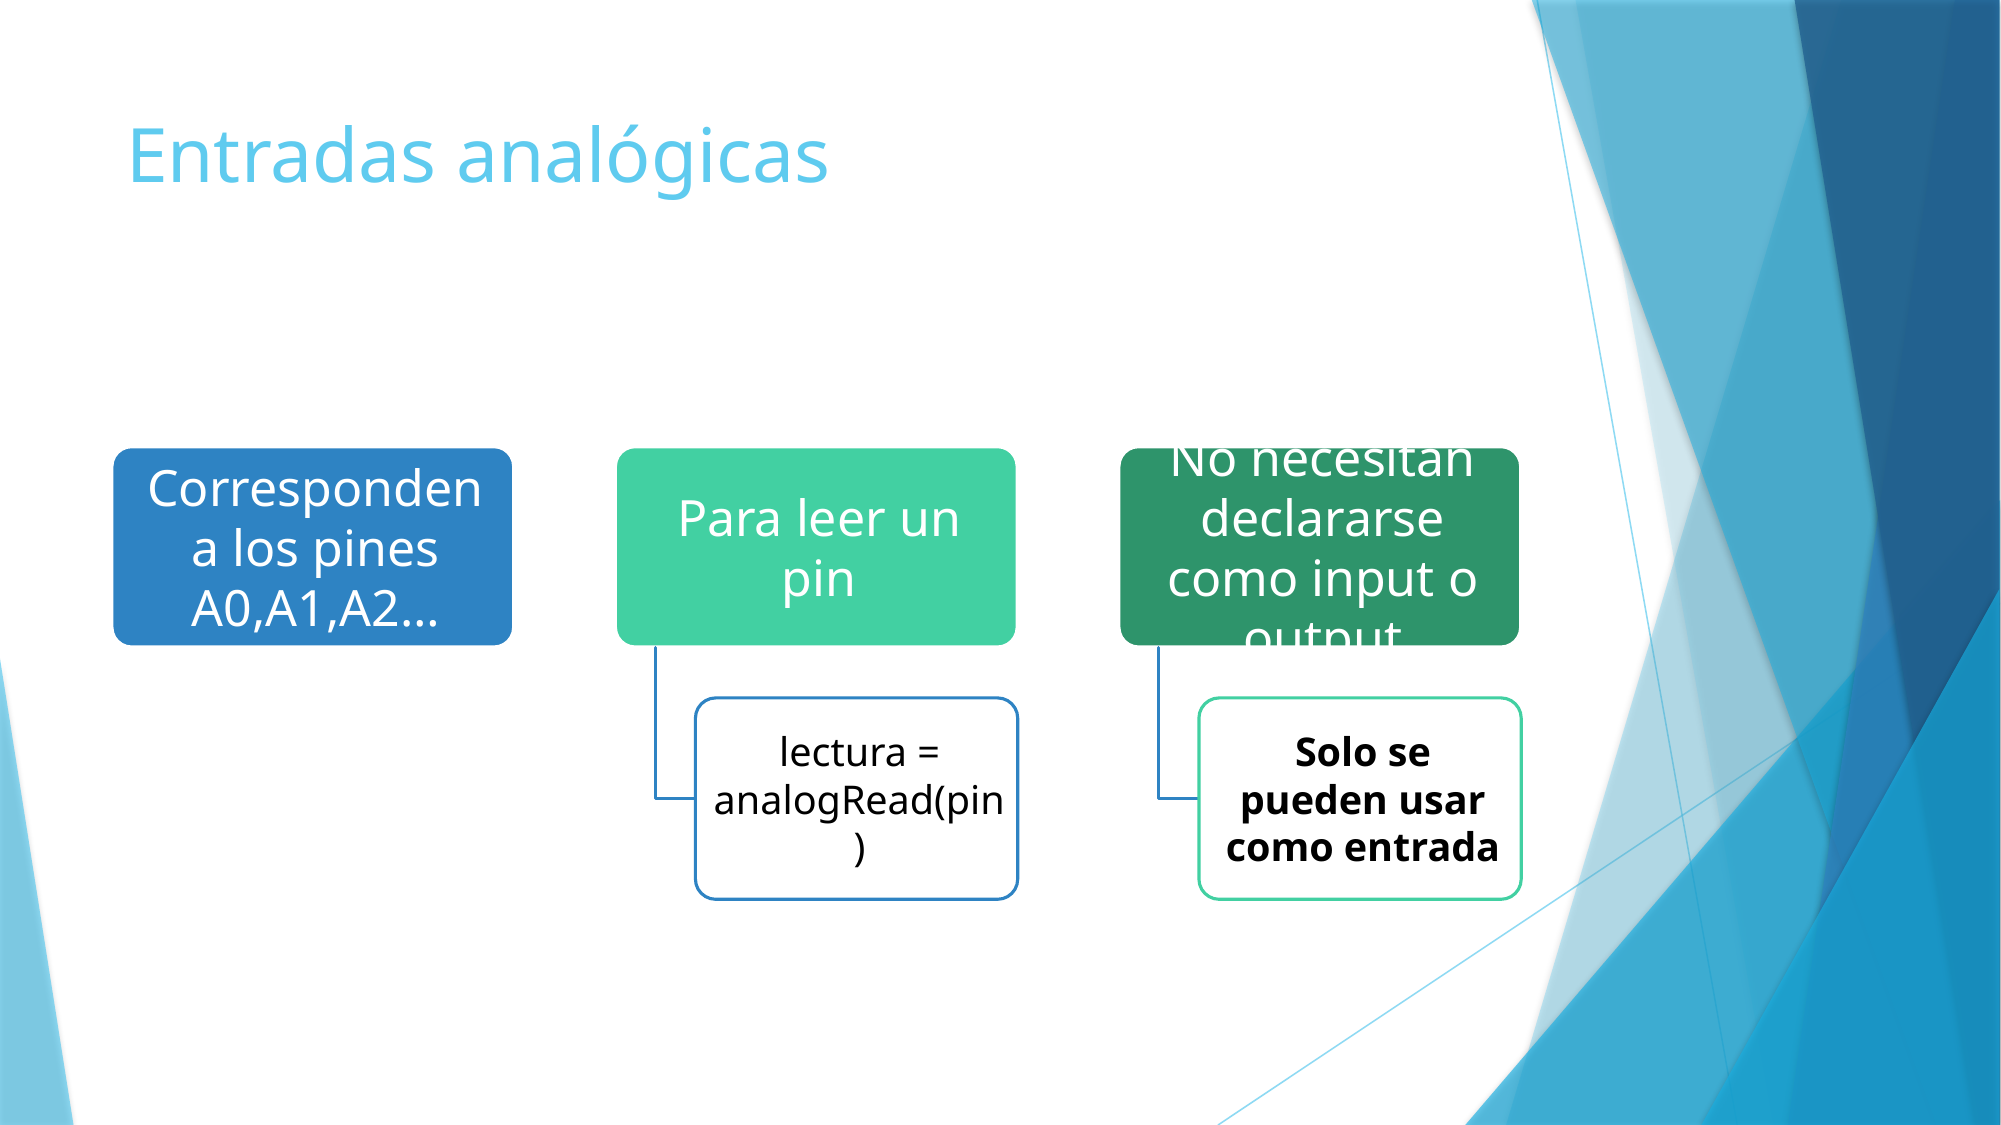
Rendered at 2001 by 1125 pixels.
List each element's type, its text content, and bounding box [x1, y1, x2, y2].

title Entradas analógicas [111, 99, 1522, 317]
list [110, 353, 1522, 992]
